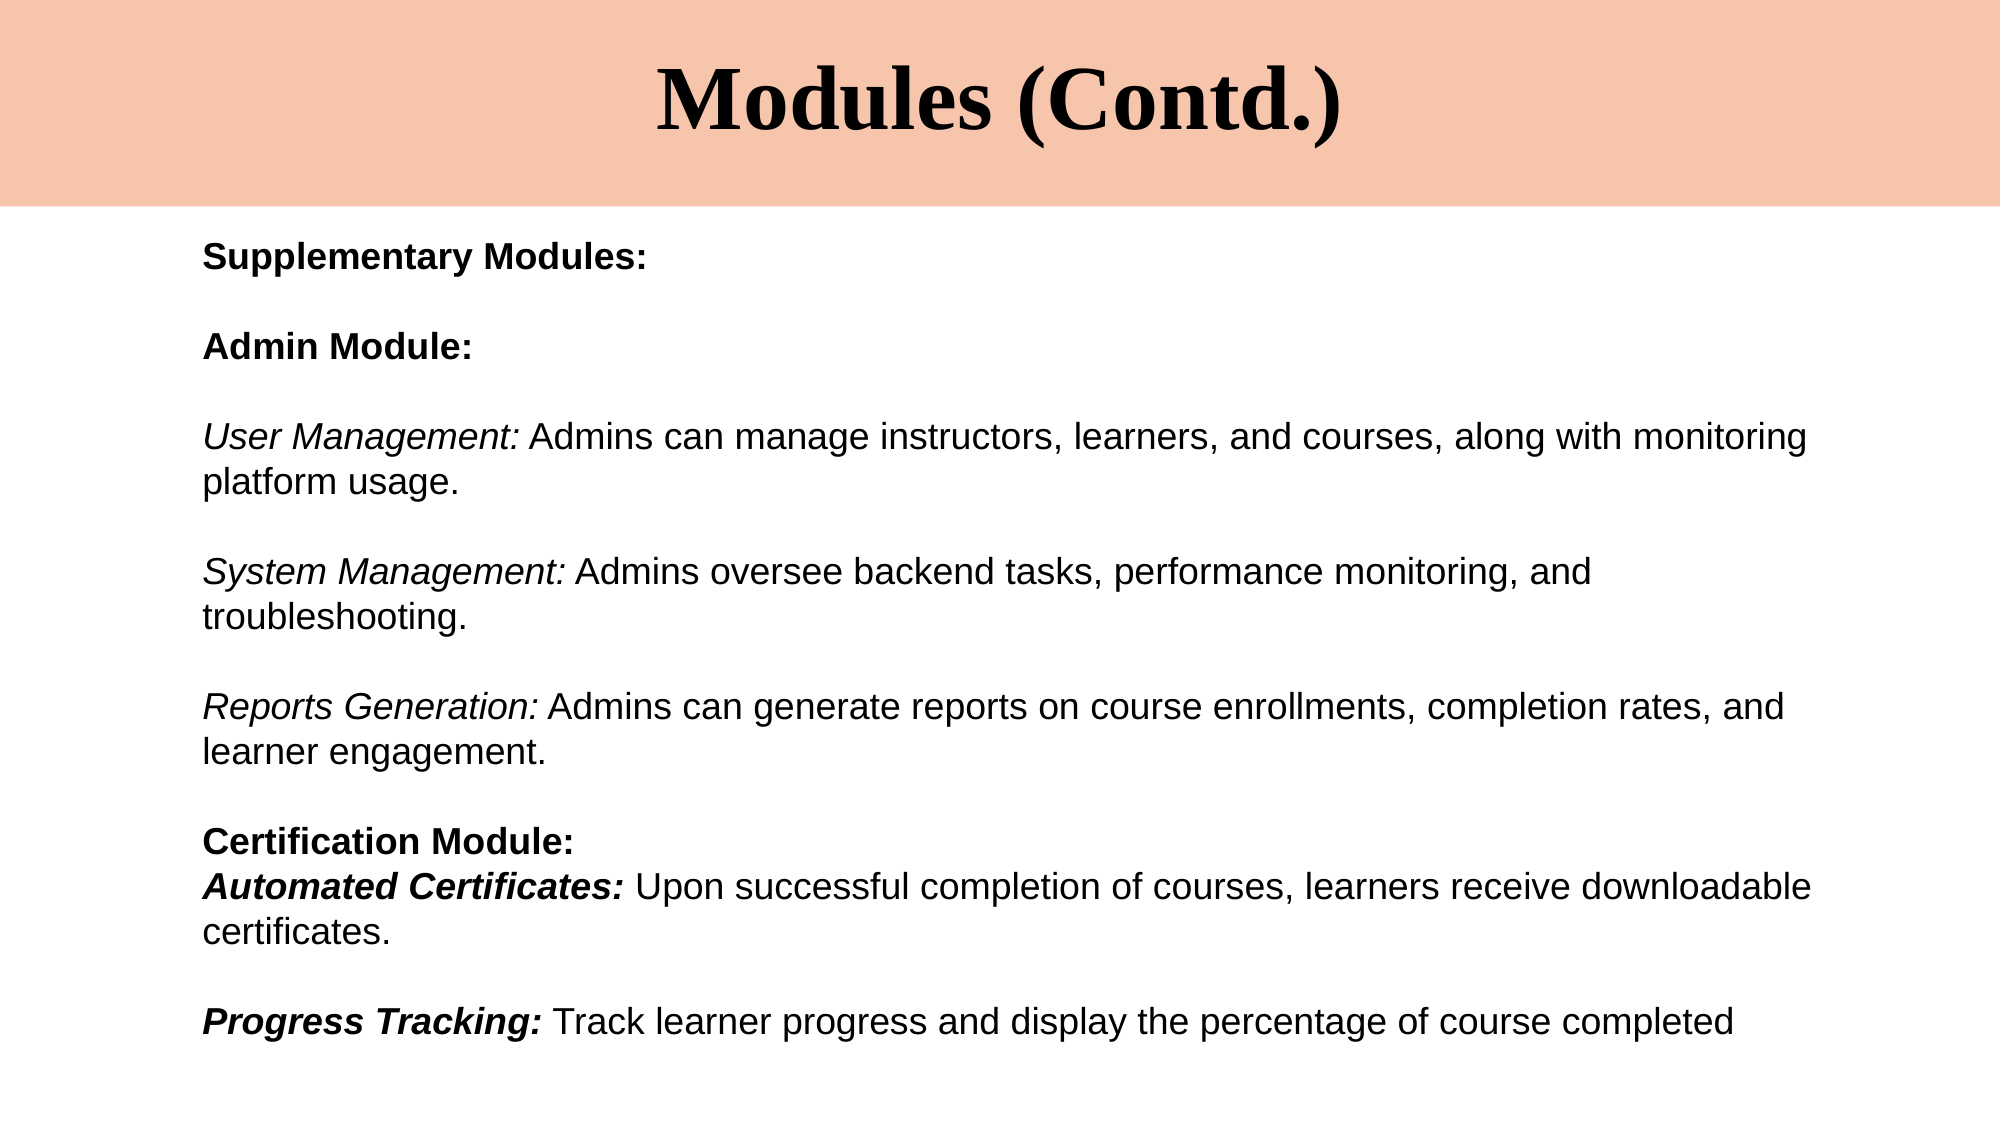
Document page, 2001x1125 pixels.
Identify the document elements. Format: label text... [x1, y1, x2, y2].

text_box Supplementary Modules: Admin Module: User Management: Admins can manage instructors, learners, and courses, along with monitoring platform usage. System Management: Admins oversee backend tasks, performance monitoring, and troubleshooting. Reports Generation: Admins can generate reports on course enrollments, completion rates, and learner engagement. Certification Module: Automated Certificates: Upon successful completion of courses, learners receive downloadable certificates. Progress Tracking: Track learner progress and display the percentage of course completed [187, 224, 1873, 1050]
title Modules (Contd.) [245, 35, 1755, 224]
